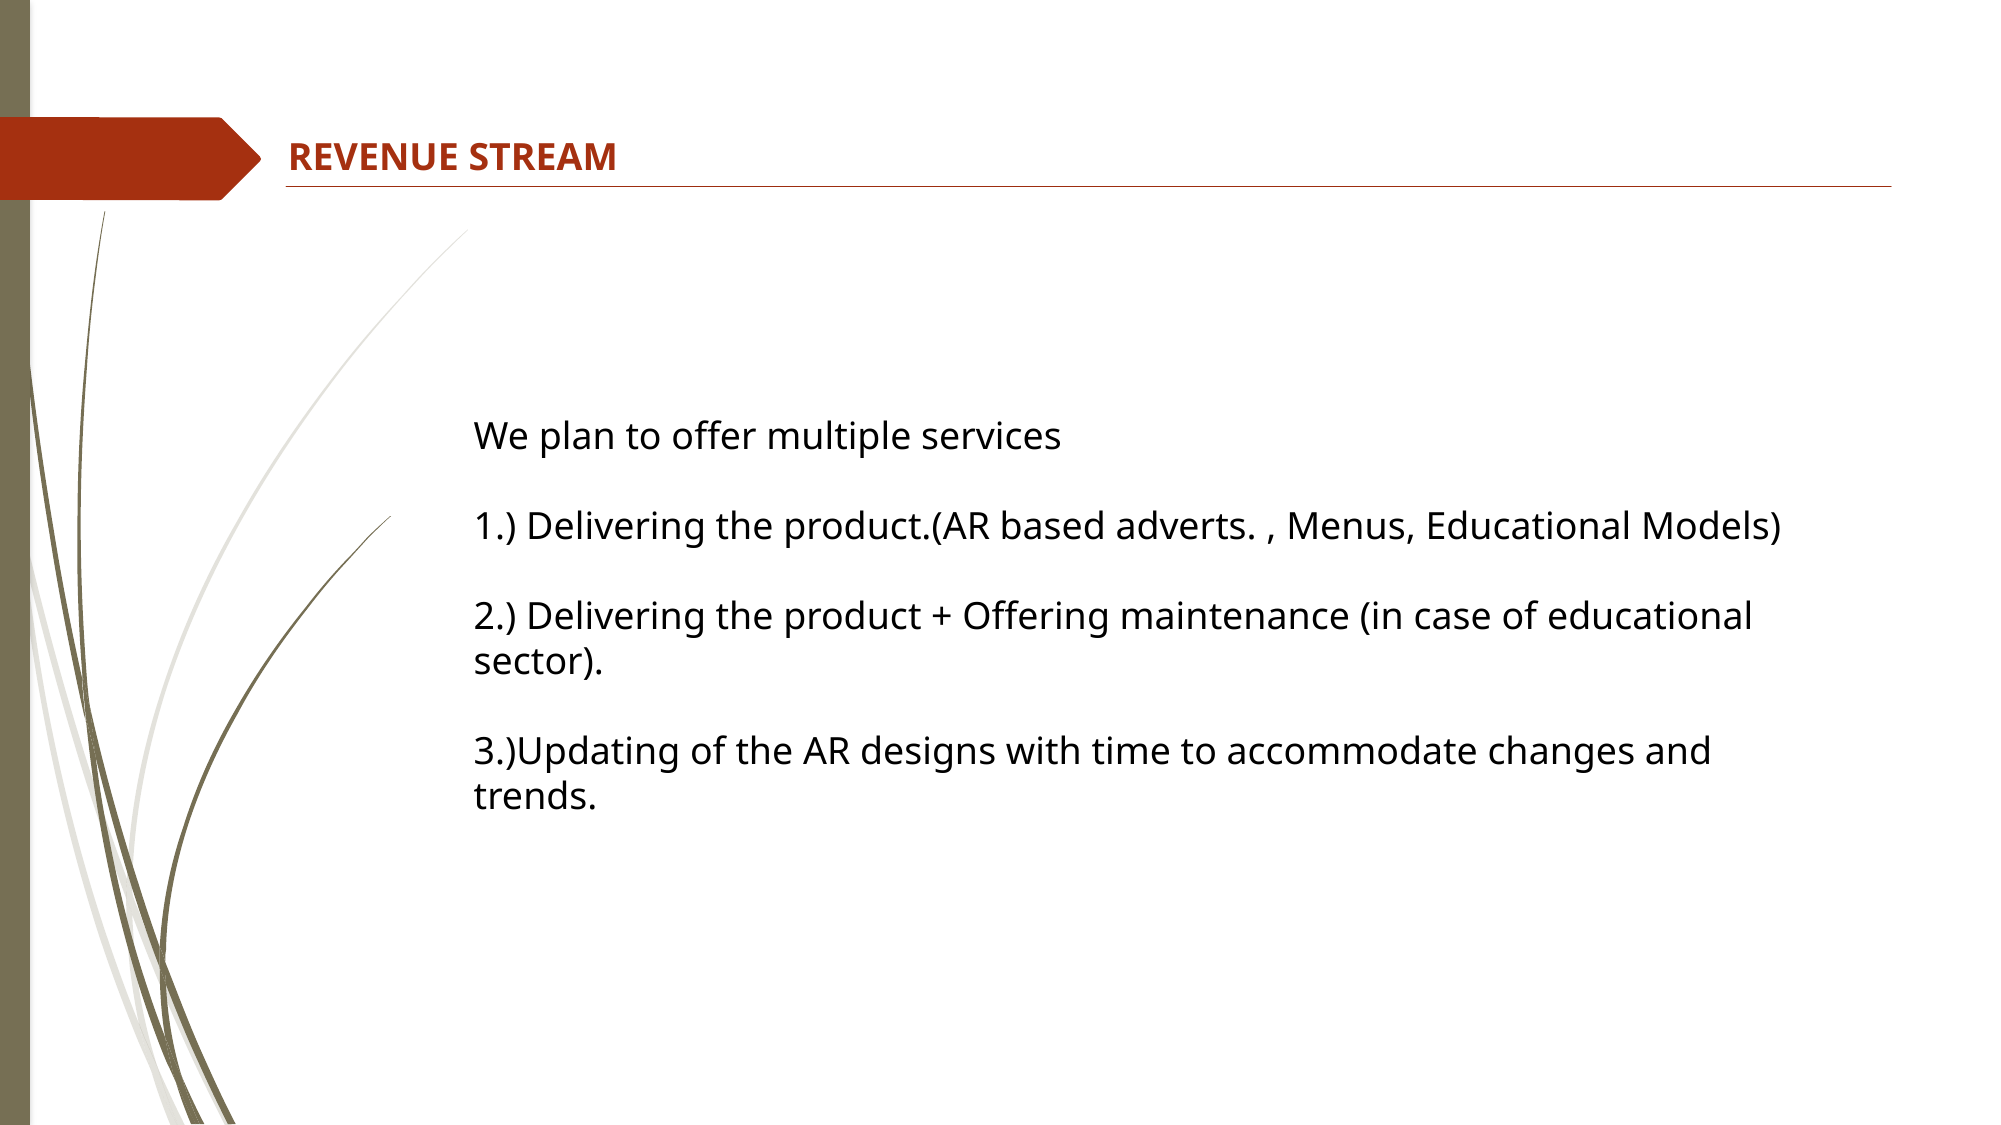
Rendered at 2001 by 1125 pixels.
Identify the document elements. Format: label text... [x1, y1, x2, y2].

text_box REVENUE STREAM [273, 125, 633, 186]
text_box We plan to offer multiple services 1.) Delivering the product.(AR based adverts. , Menus, Educational Models) 2.) Delivering the product + Offering maintenance (in case of educational sector). 3.)Updating of the AR designs with time to accommodate changes and trends. [459, 404, 1820, 825]
